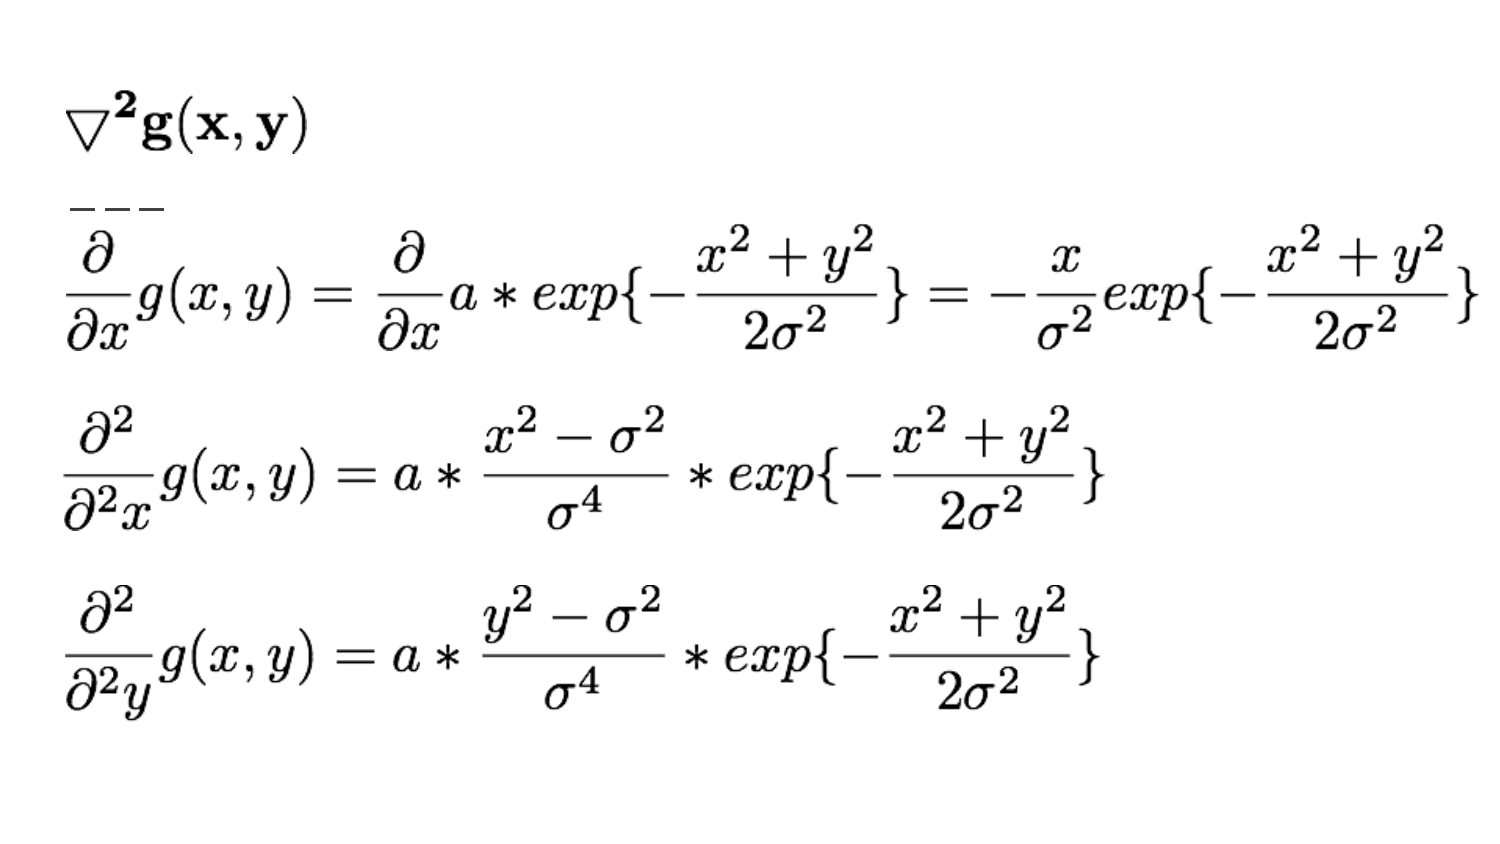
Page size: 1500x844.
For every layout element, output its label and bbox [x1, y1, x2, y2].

picture [65, 584, 1102, 722]
title [51, 61, 1449, 182]
picture [66, 223, 1480, 351]
picture [66, 88, 308, 154]
picture [63, 404, 1105, 532]
